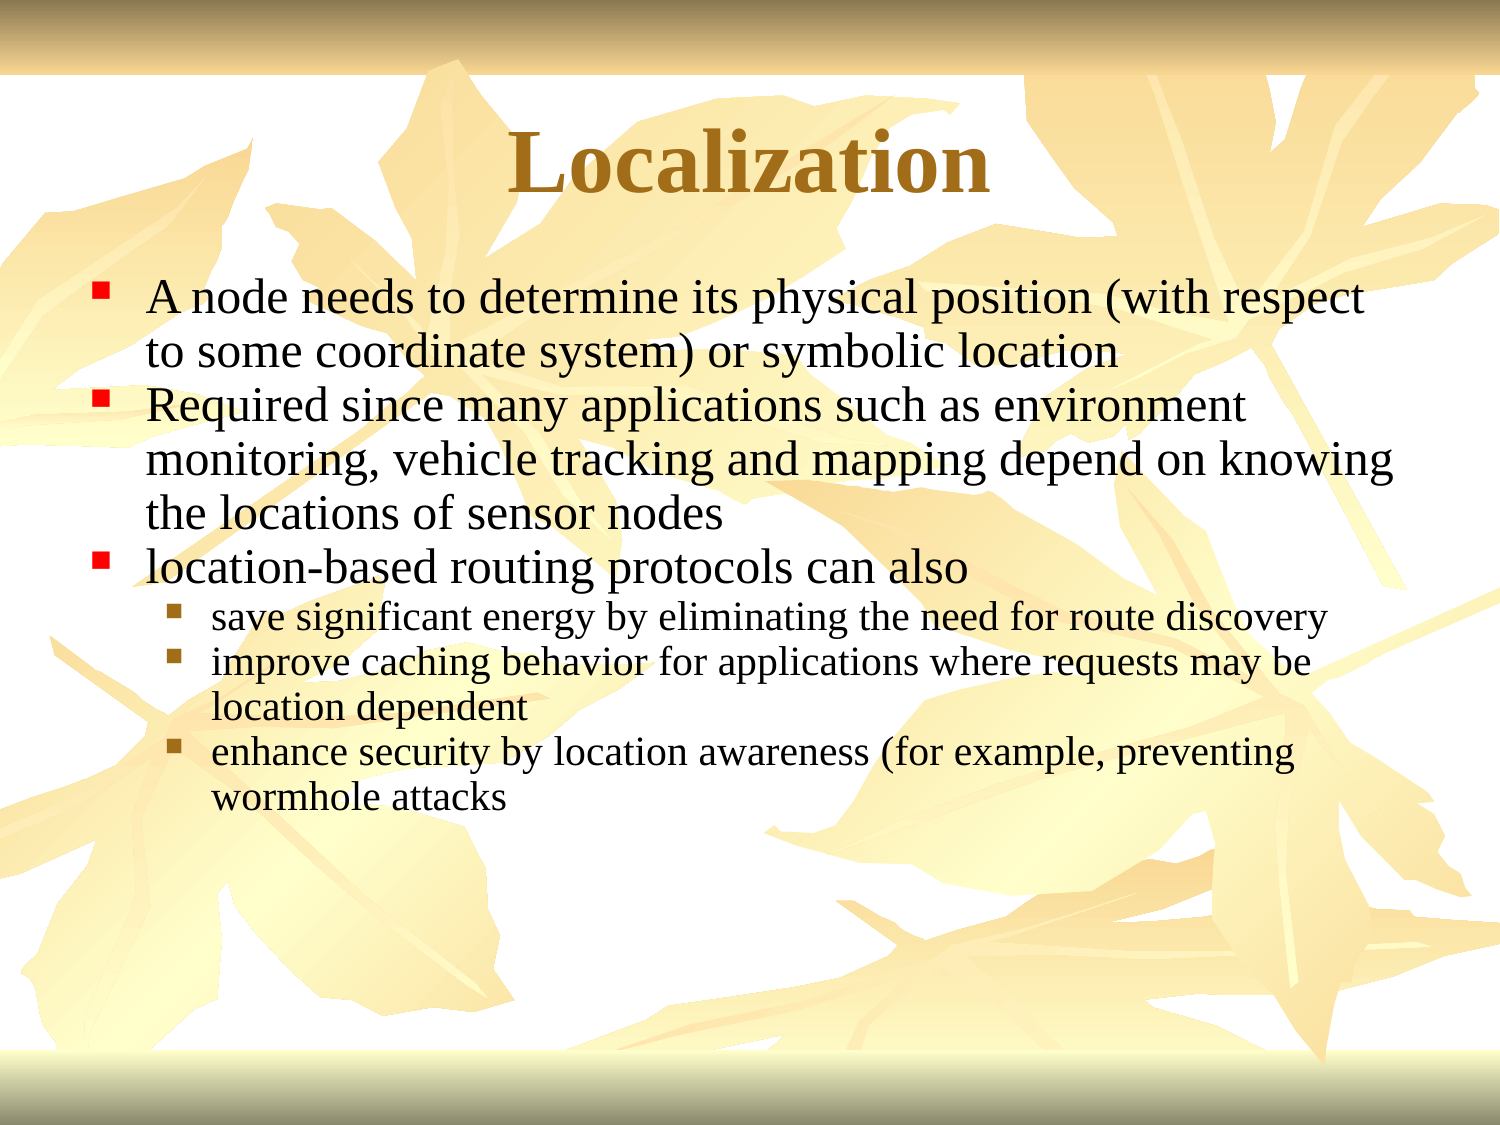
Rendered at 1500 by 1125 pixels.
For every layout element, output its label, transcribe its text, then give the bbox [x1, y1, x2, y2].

text_box Localization [74, 87, 1425, 225]
text_box A node needs to determine its physical position (with respect to some coordinate system) or symbolic location Required since many applications such as environment monitoring, vehicle tracking and mapping depend on knowing the locations of sensor nodes location-based routing protocols can also save significant energy by eliminating the need for route discovery improve caching behavior for applications where requests may be location dependent enhance security by location awareness (for example, preventing wormhole attacks [74, 262, 1425, 1006]
